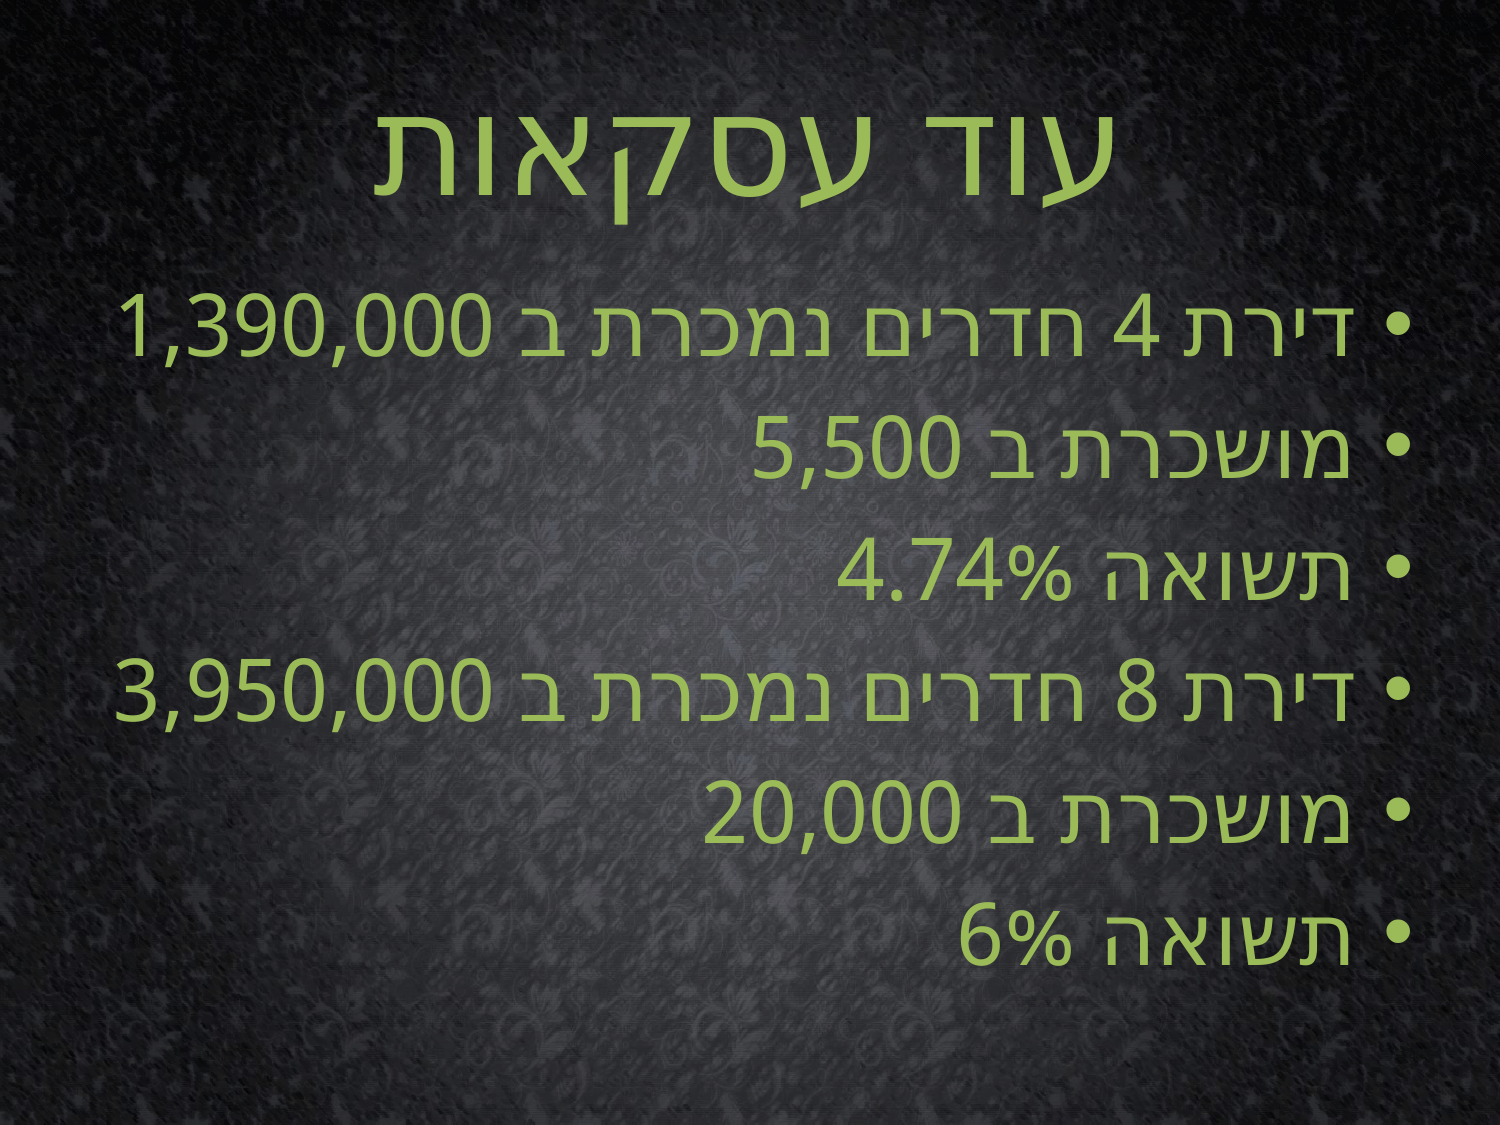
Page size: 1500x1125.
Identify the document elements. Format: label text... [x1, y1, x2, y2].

list דירת 4 חדרים נמכרת ב 1,390,000 מושכרת ב 5,500 תשואה 4.74% דירת 8 חדרים נמכרת ב 3,950,000 מושכרת ב 20,000 תשואה 6% [75, 262, 1425, 1005]
title עוד עסקאות [75, 45, 1425, 233]
picture [0, 0, 1500, 1125]
